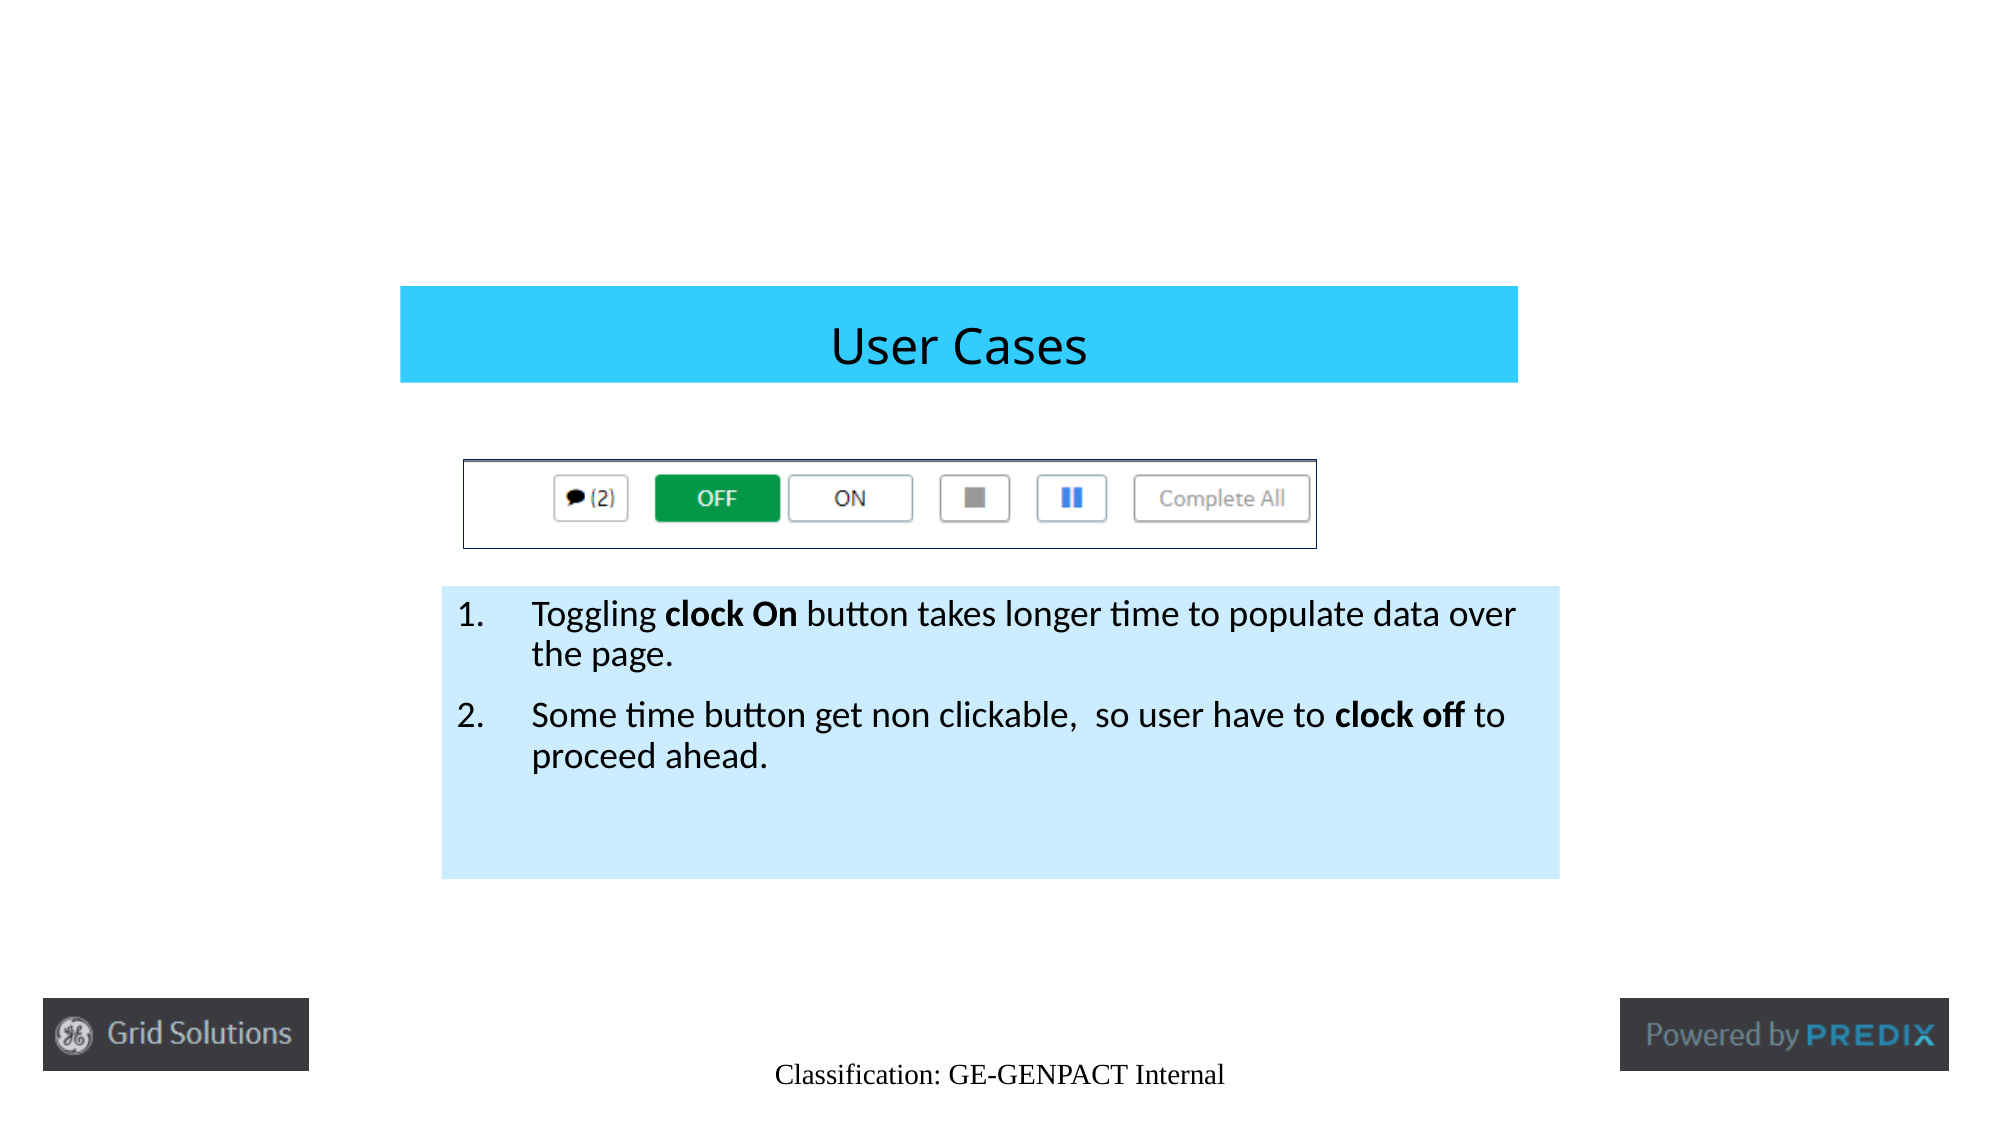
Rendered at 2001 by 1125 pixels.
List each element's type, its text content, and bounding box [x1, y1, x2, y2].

picture [463, 459, 1317, 549]
title User Cases [400, 286, 1519, 383]
footer Classification: GE-GENPACT Internal [662, 1042, 1338, 1103]
picture [1620, 998, 1949, 1071]
picture [42, 998, 309, 1071]
subtitle Toggling clock On button takes longer time to populate data over the page. Some time button get non clickable, so user have to clock off to proceed ahead. [441, 586, 1560, 880]
